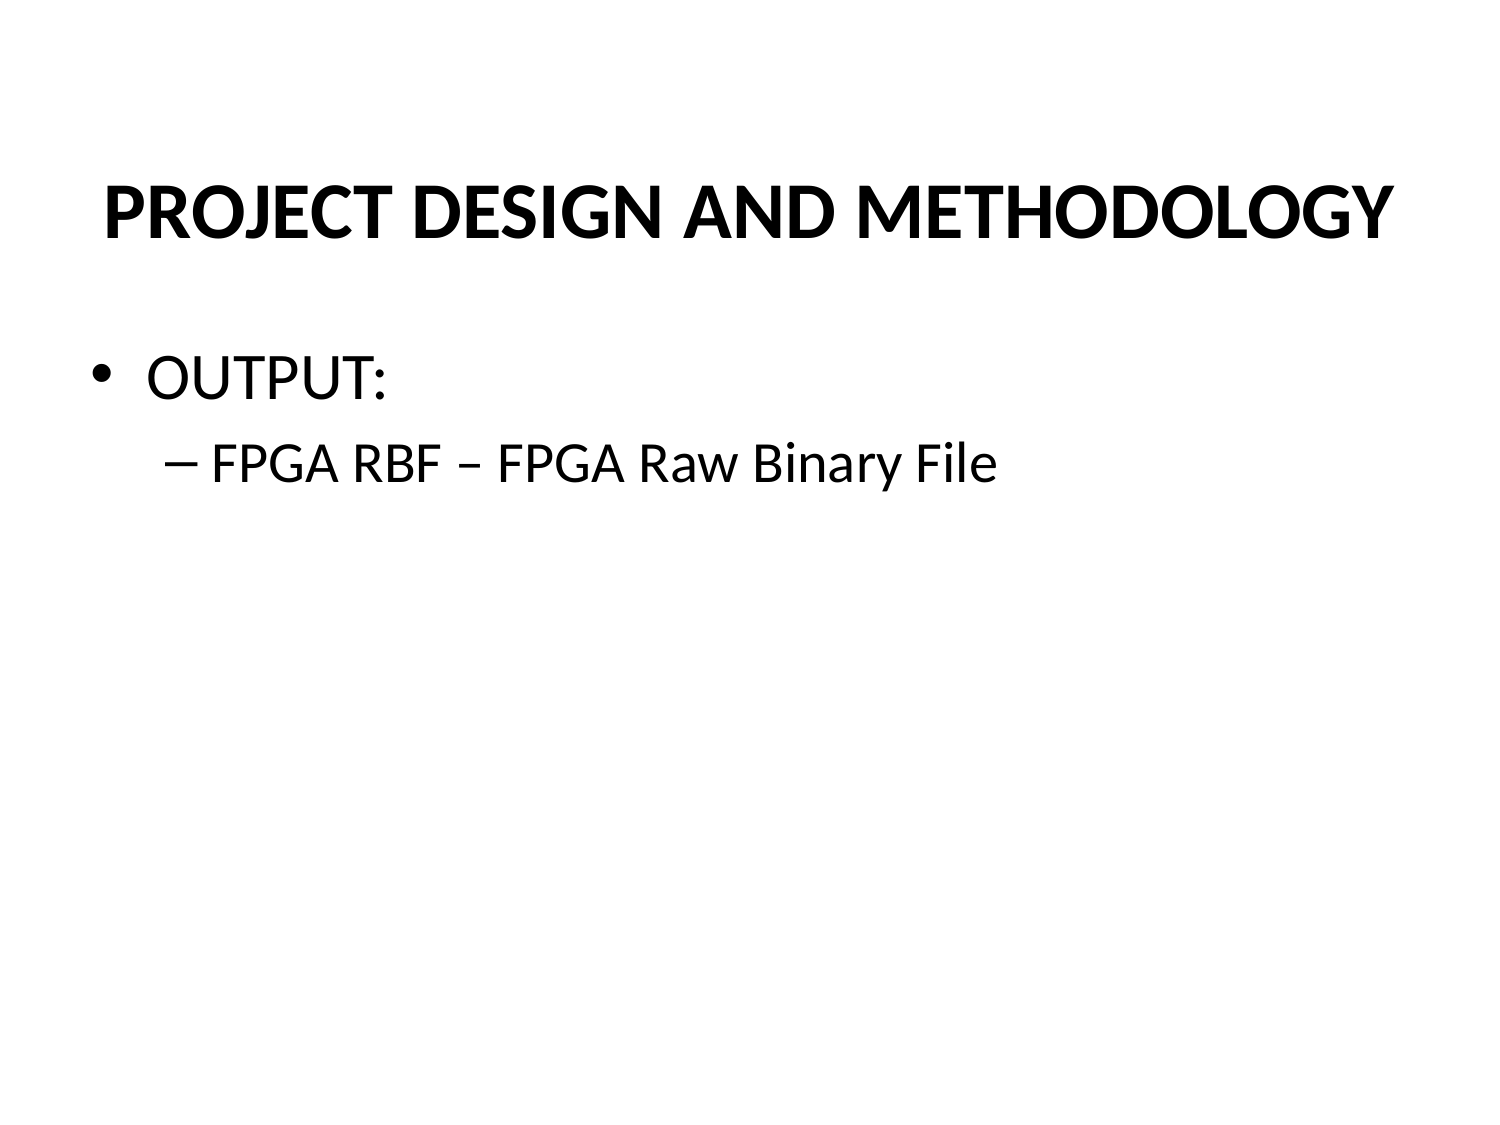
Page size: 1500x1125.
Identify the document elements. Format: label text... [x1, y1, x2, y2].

text_box PROJECT DESIGN AND METHODOLOGY [74, 112, 1425, 300]
list OUTPUT: FPGA RBF – FPGA Raw Binary File [75, 324, 1425, 1005]
